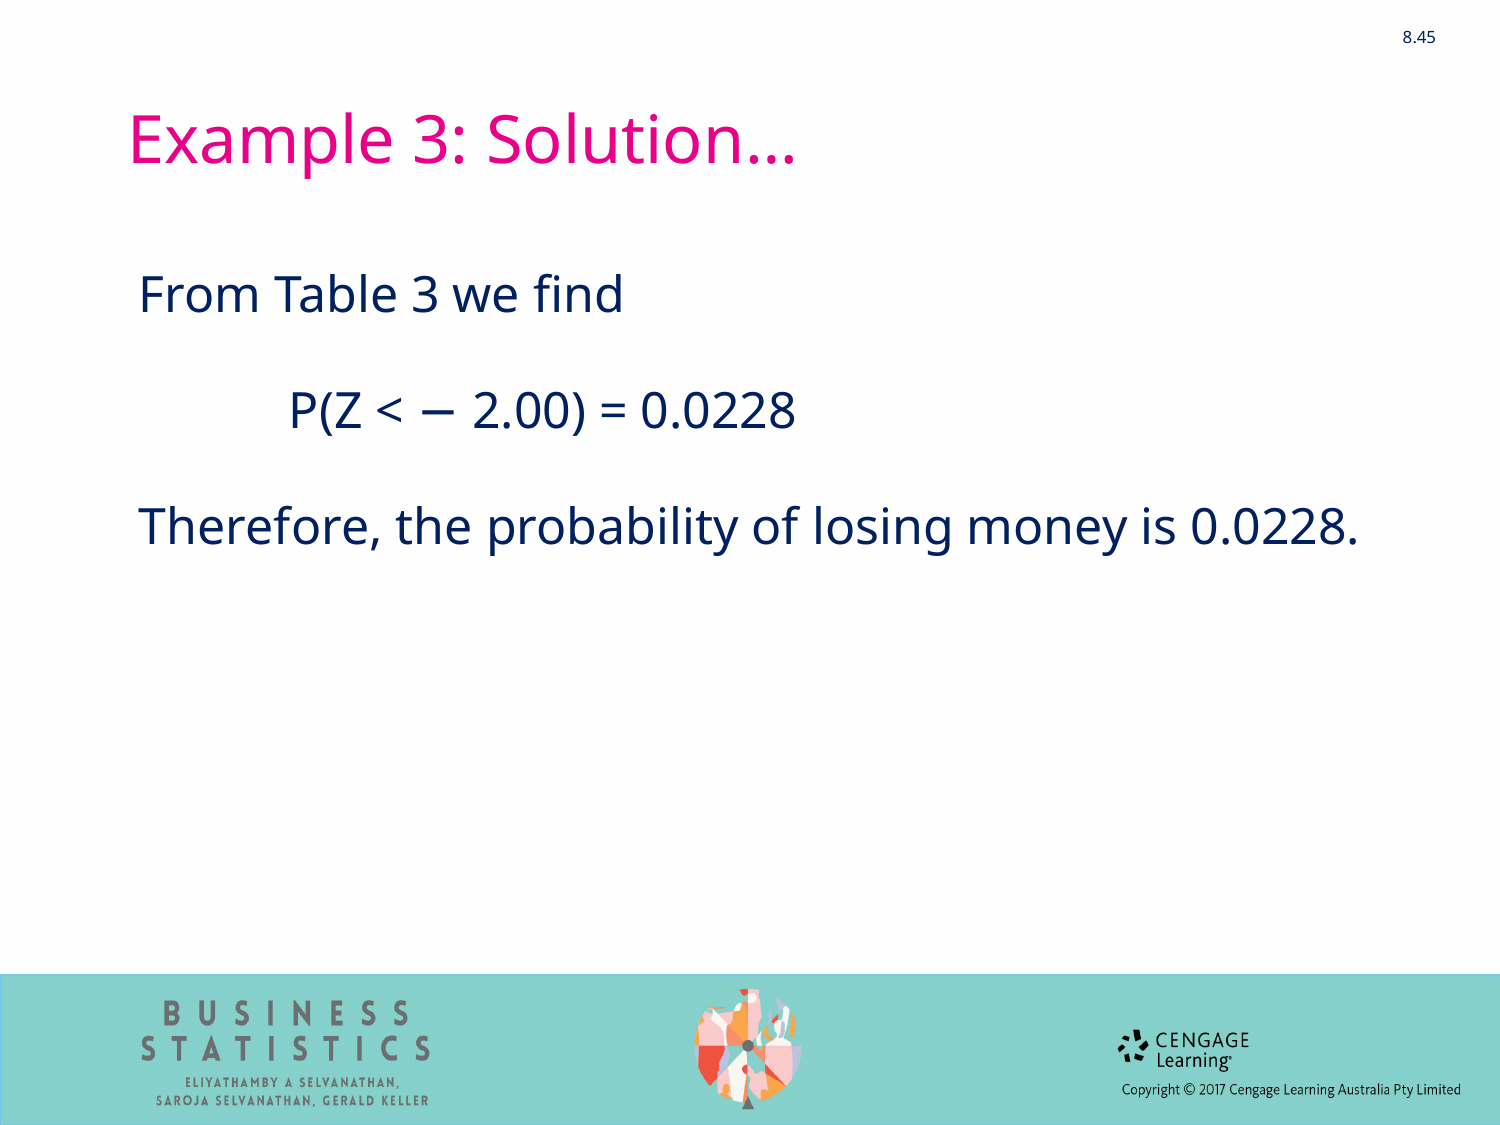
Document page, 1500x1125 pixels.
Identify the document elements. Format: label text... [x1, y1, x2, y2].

slide_number 8.45 [1387, 0, 1500, 55]
picture [0, 1, 1500, 1125]
list From Table 3 we find P(Z < − 2.00) = 0.0228 Therefore, the probability of losing money is 0.0228. [123, 266, 1400, 943]
title Example 3: Solution… [112, 66, 1388, 208]
